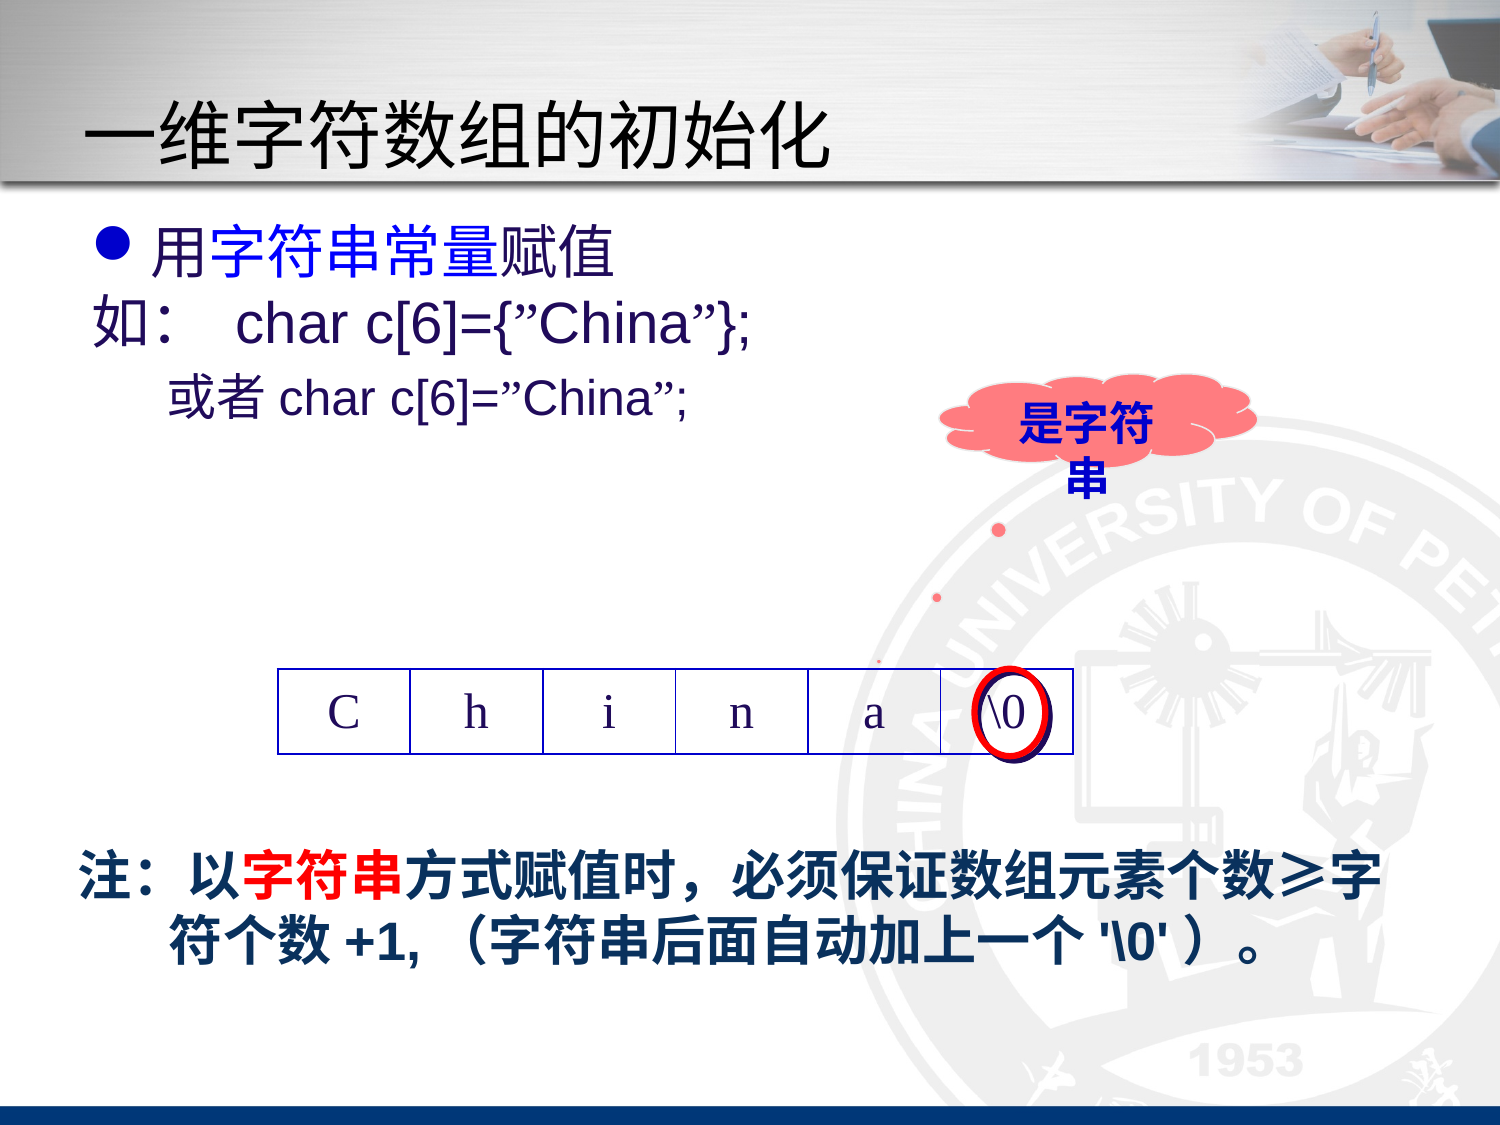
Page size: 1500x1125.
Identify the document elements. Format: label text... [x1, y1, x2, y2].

text_box [974, 668, 1046, 757]
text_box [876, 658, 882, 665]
table_header i [544, 670, 675, 753]
list 用字符串常量赋值 如： char c[6]={”China”}; 或者char c[6]=”China”; [76, 208, 1416, 510]
table_header \0 [1022, 670, 1072, 753]
text_box 是字符串 [938, 373, 1258, 469]
text_box 注：以字符串方式赋值时，必须保证数组元素个数≥字符个数+1,（字符串后面自动加上一个'\0'）。 [37, 834, 1400, 979]
table_header h [411, 670, 542, 753]
text_box 是字符串 [990, 522, 1007, 538]
title 一维字符数组的初始化 [67, 80, 1418, 188]
text_box 是字符串 [931, 592, 943, 604]
picture [0, 0, 1500, 1125]
table_header \0 [941, 670, 998, 753]
table_header n [676, 670, 807, 753]
table_header C [279, 670, 409, 753]
table_header a [809, 670, 940, 753]
